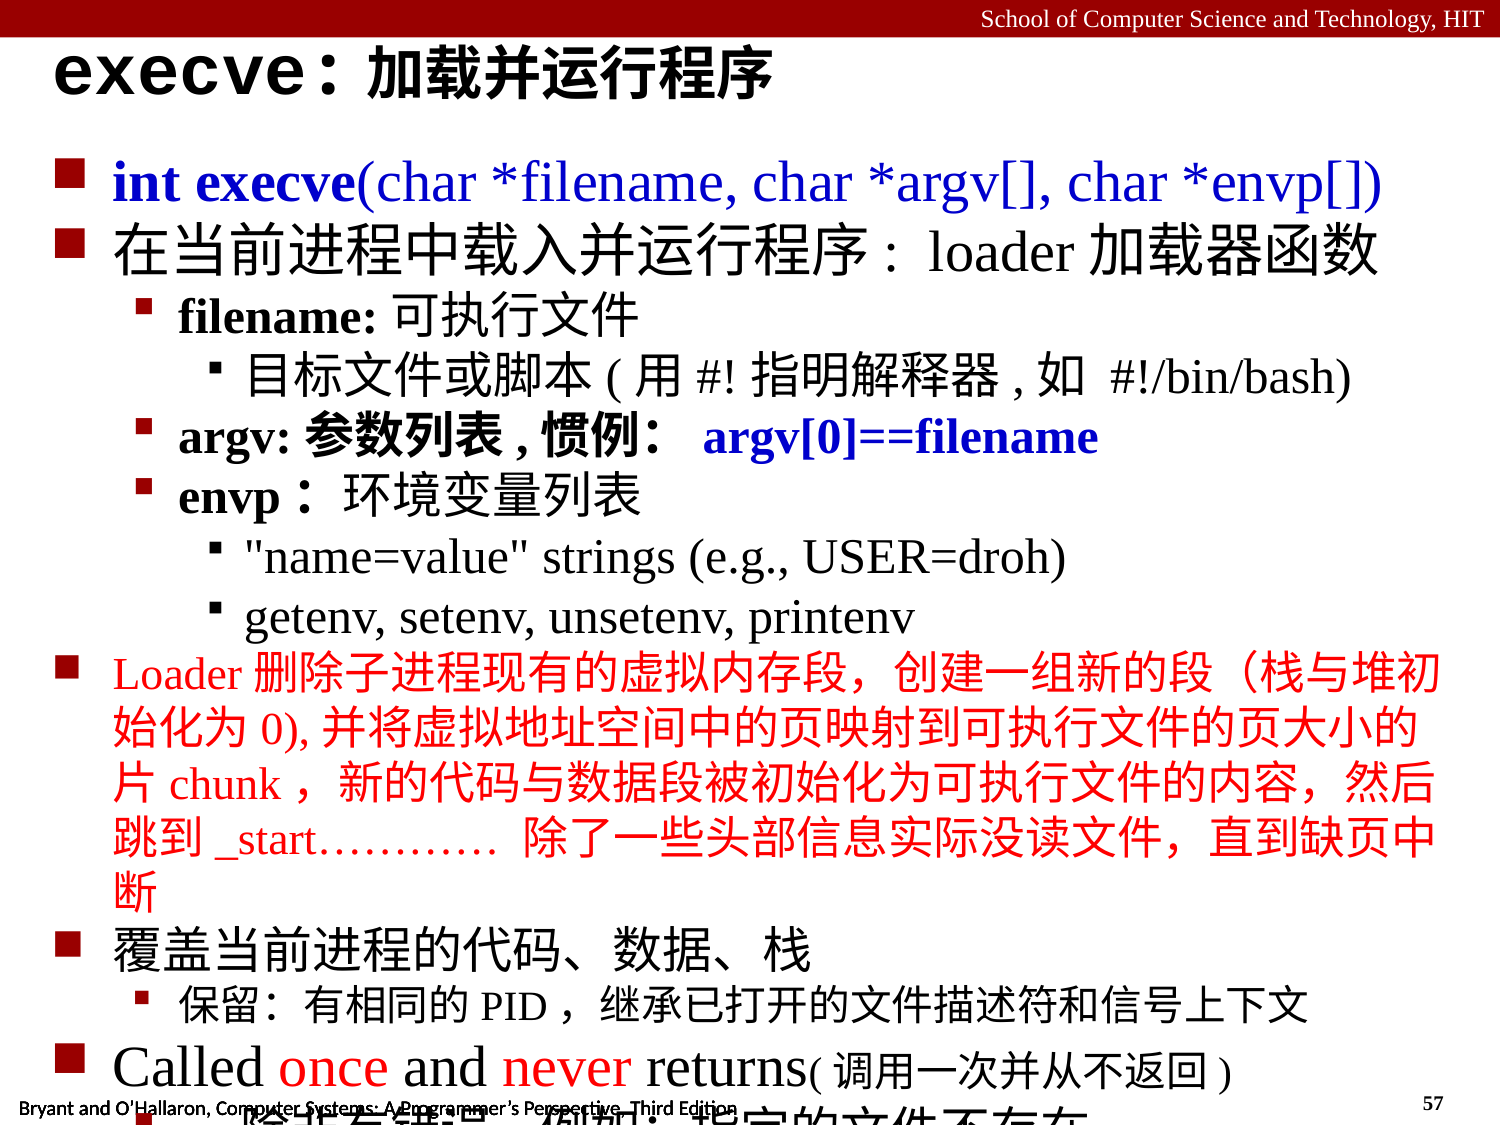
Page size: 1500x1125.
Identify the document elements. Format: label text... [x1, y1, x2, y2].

title execve:加载并运行程序 [37, 3, 1464, 129]
list int execve(char *filename, char *argv[], char *envp[]) 在当前进程中载入并运行程序: loader加载器函数 filename:可执行文件 目标文件或脚本(用#!指明解释器,如 #!/bin/bash) argv:参数列表,惯例：argv[0]==filename envp：环境变量列表 "name=value" strings (e.g., USER=droh) getenv, setenv, unsetenv, printenv Loader删除子进程现有的虚拟内存段，创建一组新的段（栈与堆初始化为0),并将虚拟地址空间中的页映射到可执行文件的页大小的片chunk，新的代码与数据段被初始化为可执行文件的内容，然后跳到_start………… 除了一些头部信息实际没读文件，直到缺页中断 覆盖当前进程的代码、数据、栈 保留：有相同的PID，继承已打开的文件描述符和信号上下文 Called once and never returns(调用一次并从不返回) …除非有错误，例如：指定的文件不存在 [40, 135, 1464, 1101]
